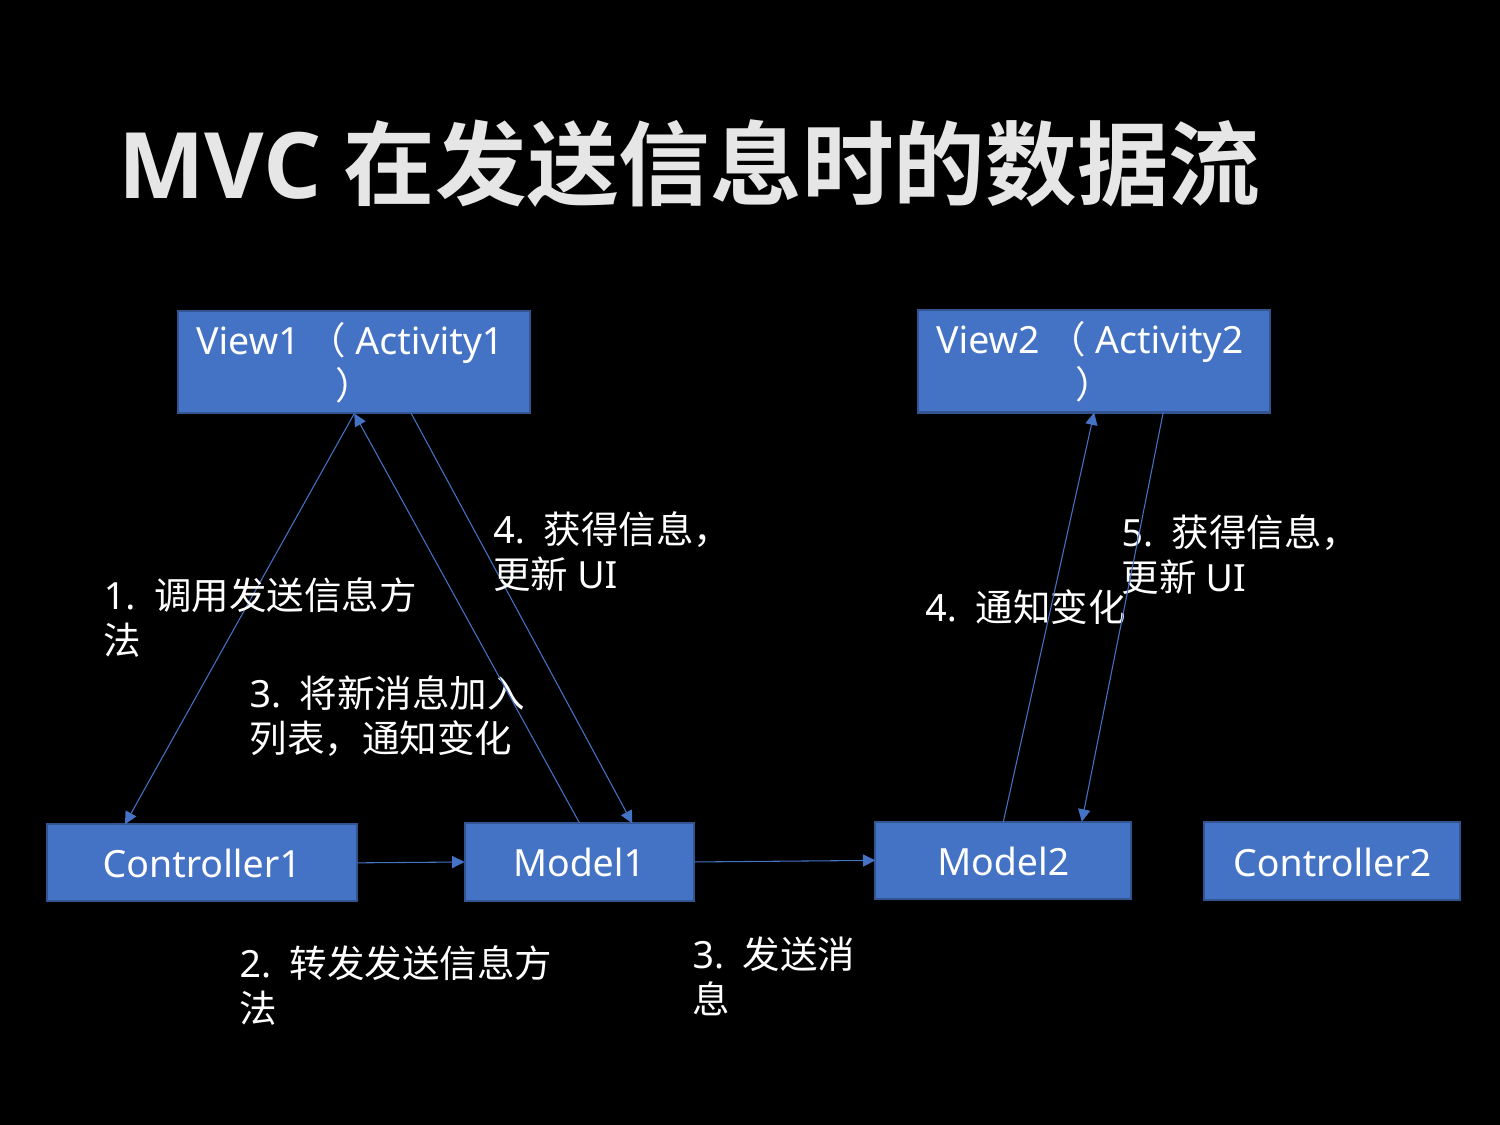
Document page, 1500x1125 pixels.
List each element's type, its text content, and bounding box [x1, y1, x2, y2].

text_box Controller1 [46, 823, 358, 902]
text_box 4. 通知变化 [910, 577, 1003, 637]
text_box 4. 获得信息，更新UI [633, 498, 721, 604]
text_box View1（Activity1） [177, 310, 531, 413]
text_box 5. 获得信息，更新UI [1164, 501, 1349, 607]
title MVC在发送信息时的数据流 [103, 59, 1397, 278]
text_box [1081, 412, 1164, 822]
text_box Model1 [464, 822, 695, 902]
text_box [1003, 412, 1081, 822]
text_box 2. 转发发送信息方法 [224, 932, 597, 1038]
text_box Model2 [874, 821, 1132, 900]
text_box 1. 调用发送信息方法 [89, 564, 124, 670]
text_box Controller2 [1203, 821, 1461, 901]
text_box View2（Activity2） [917, 309, 1271, 414]
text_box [410, 412, 633, 824]
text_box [354, 413, 410, 823]
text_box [124, 413, 355, 825]
text_box 3. 发送消息 [677, 923, 907, 1029]
